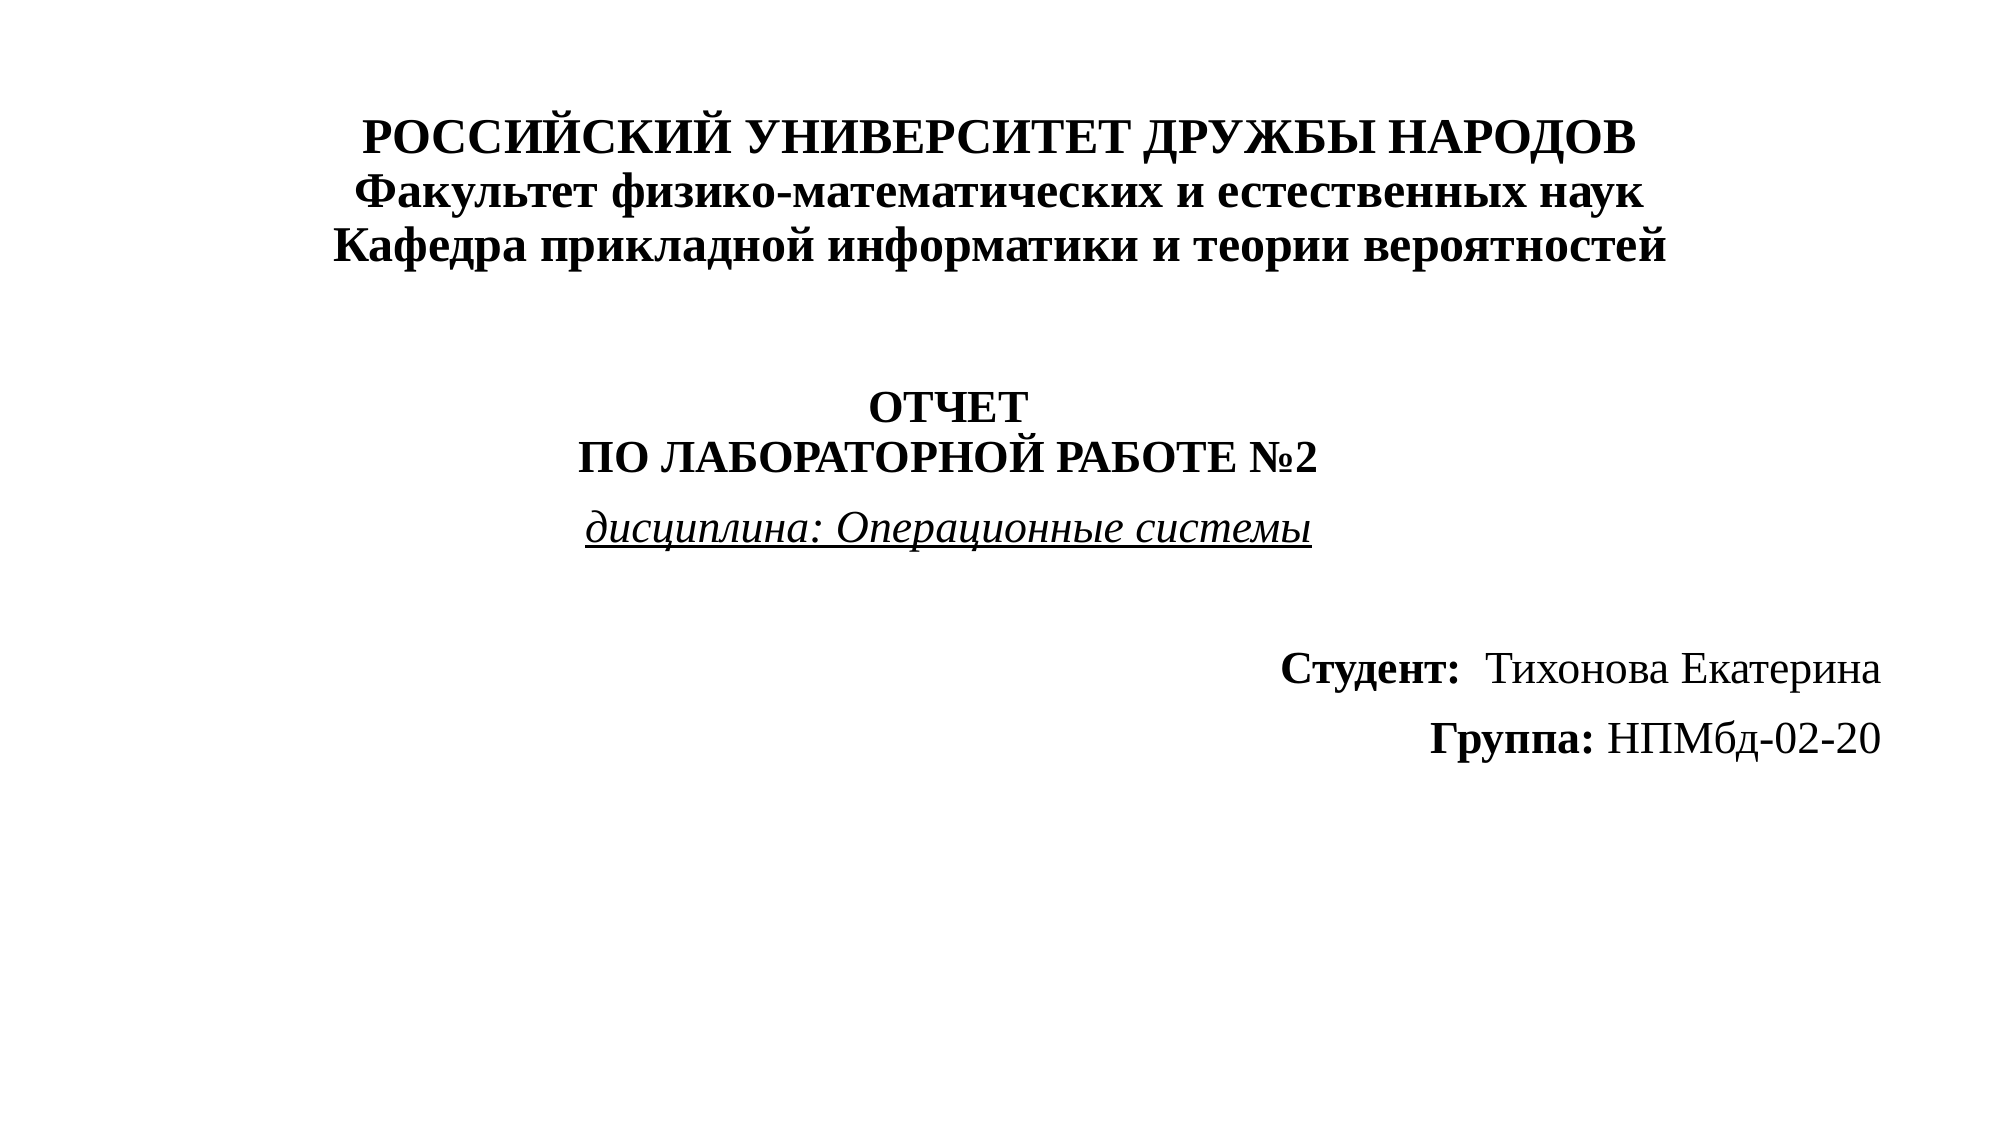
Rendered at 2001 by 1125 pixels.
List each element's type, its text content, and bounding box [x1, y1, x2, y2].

title РОССИЙСКИЙ УНИВЕРСИТЕТ ДРУЖБЫ НАРОДОВ Факультет физико-математических и естественных наук Кафедра прикладной информатики и теории вероятностей [249, 0, 1750, 375]
subtitle ОТЧЕТ ПО ЛАБОРАТОРНОЙ РАБОТЕ №2 дисциплина: Операционные системы Студент: Тихонова Екатерина Группа: НПМбд-02-20 [0, 375, 1897, 921]
